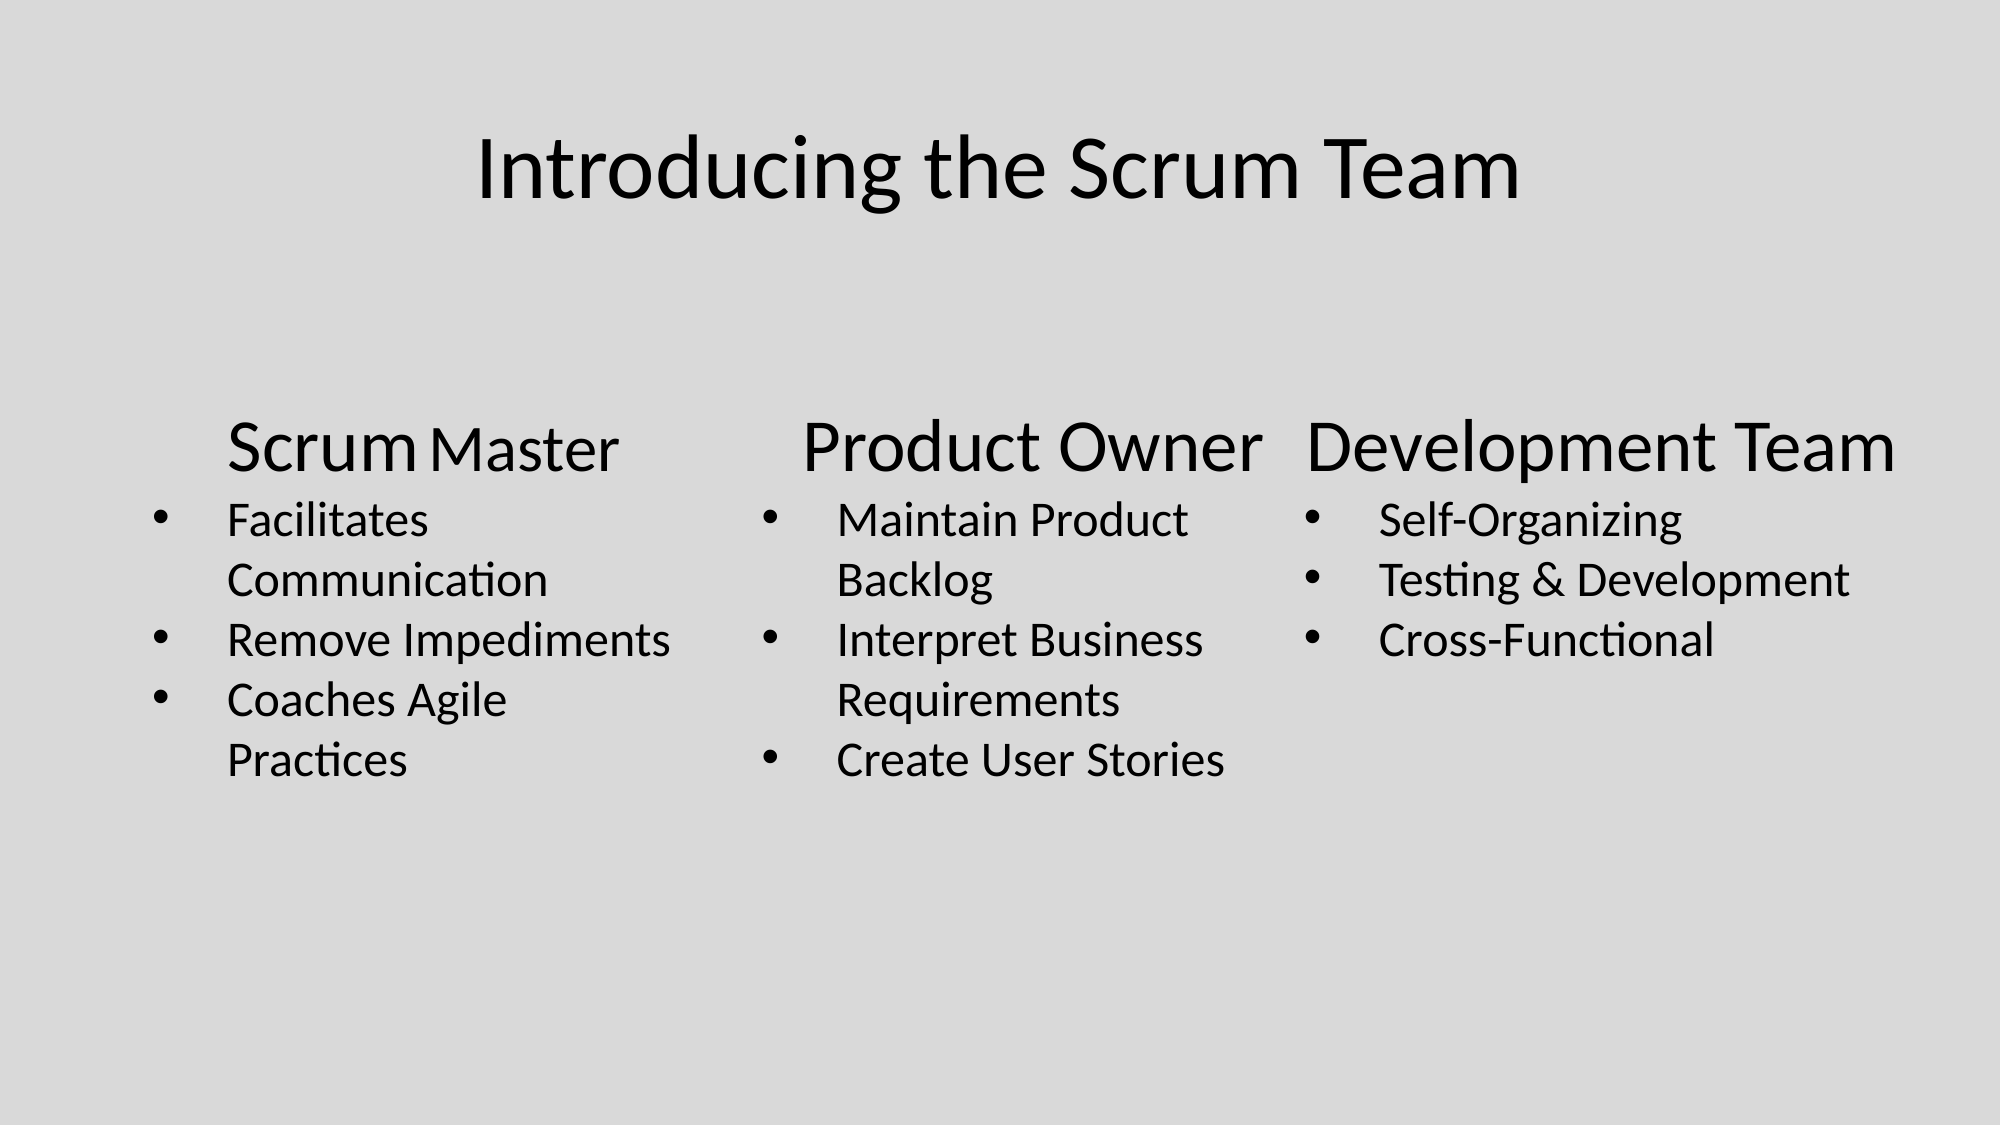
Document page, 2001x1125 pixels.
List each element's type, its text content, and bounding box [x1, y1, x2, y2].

text_box Product Owner Maintain Product Backlog Interpret Business Requirements Create User Stories [746, 388, 1321, 839]
title Introducing the Scrum Team [137, 59, 1863, 278]
text_box Scrum Master Facilitates Communication Remove Impediments Coaches Agile Practices [137, 388, 711, 839]
text_box Development Team Self-Organizing Testing & Development Cross-Functional [1288, 388, 1916, 719]
